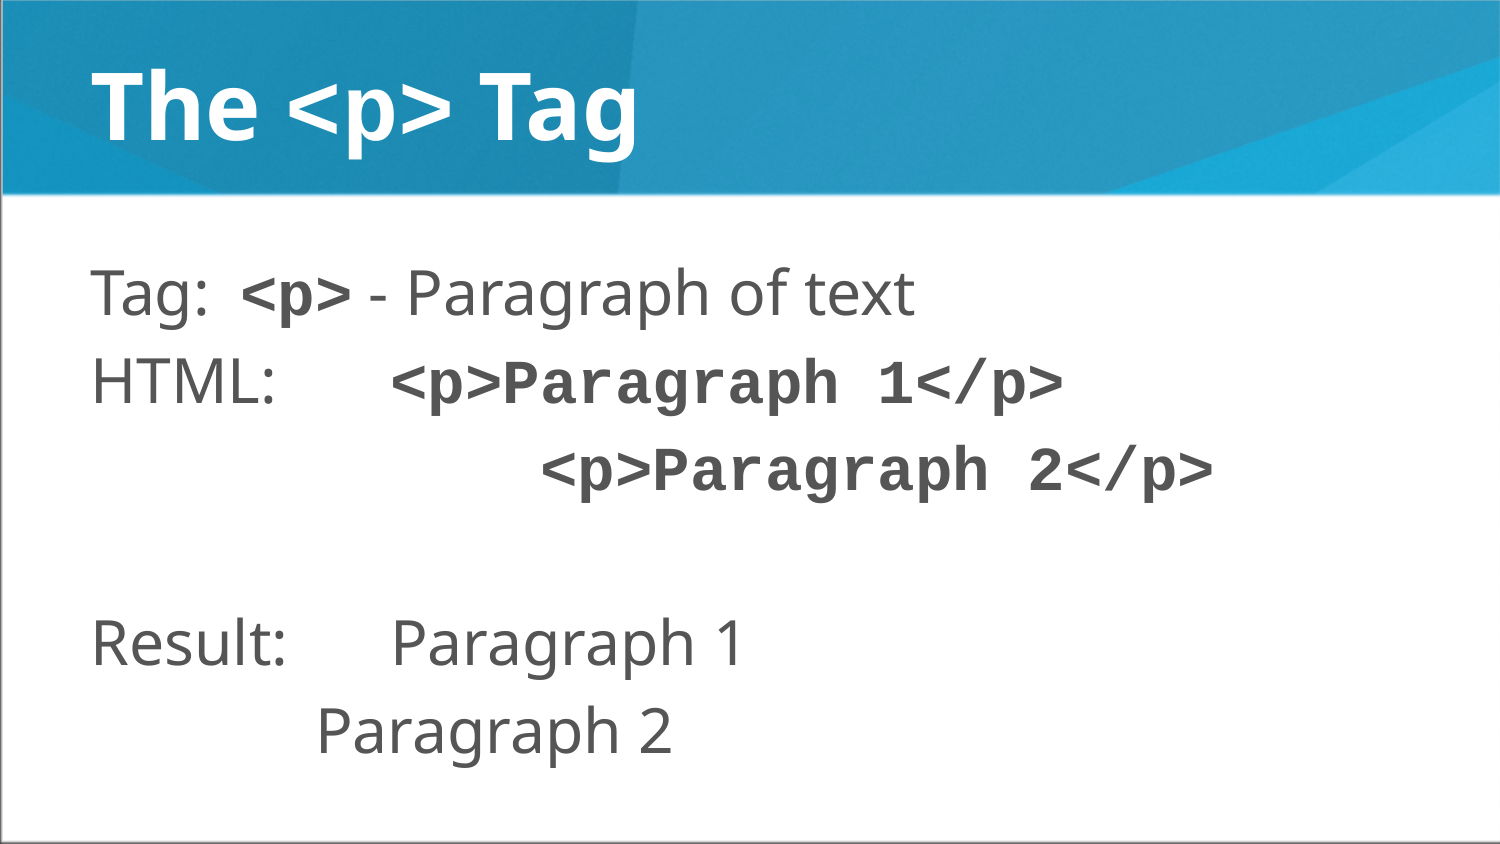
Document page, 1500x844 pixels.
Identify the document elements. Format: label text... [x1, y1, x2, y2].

picture [0, 0, 1500, 844]
title The <p> Tag [75, 33, 1425, 175]
list Tag: <p> - Paragraph of text HTML: <p>Paragraph 1</p> <p>Paragraph 2</p> Result: Paragraph 1 Paragraph 2 [75, 238, 1432, 800]
